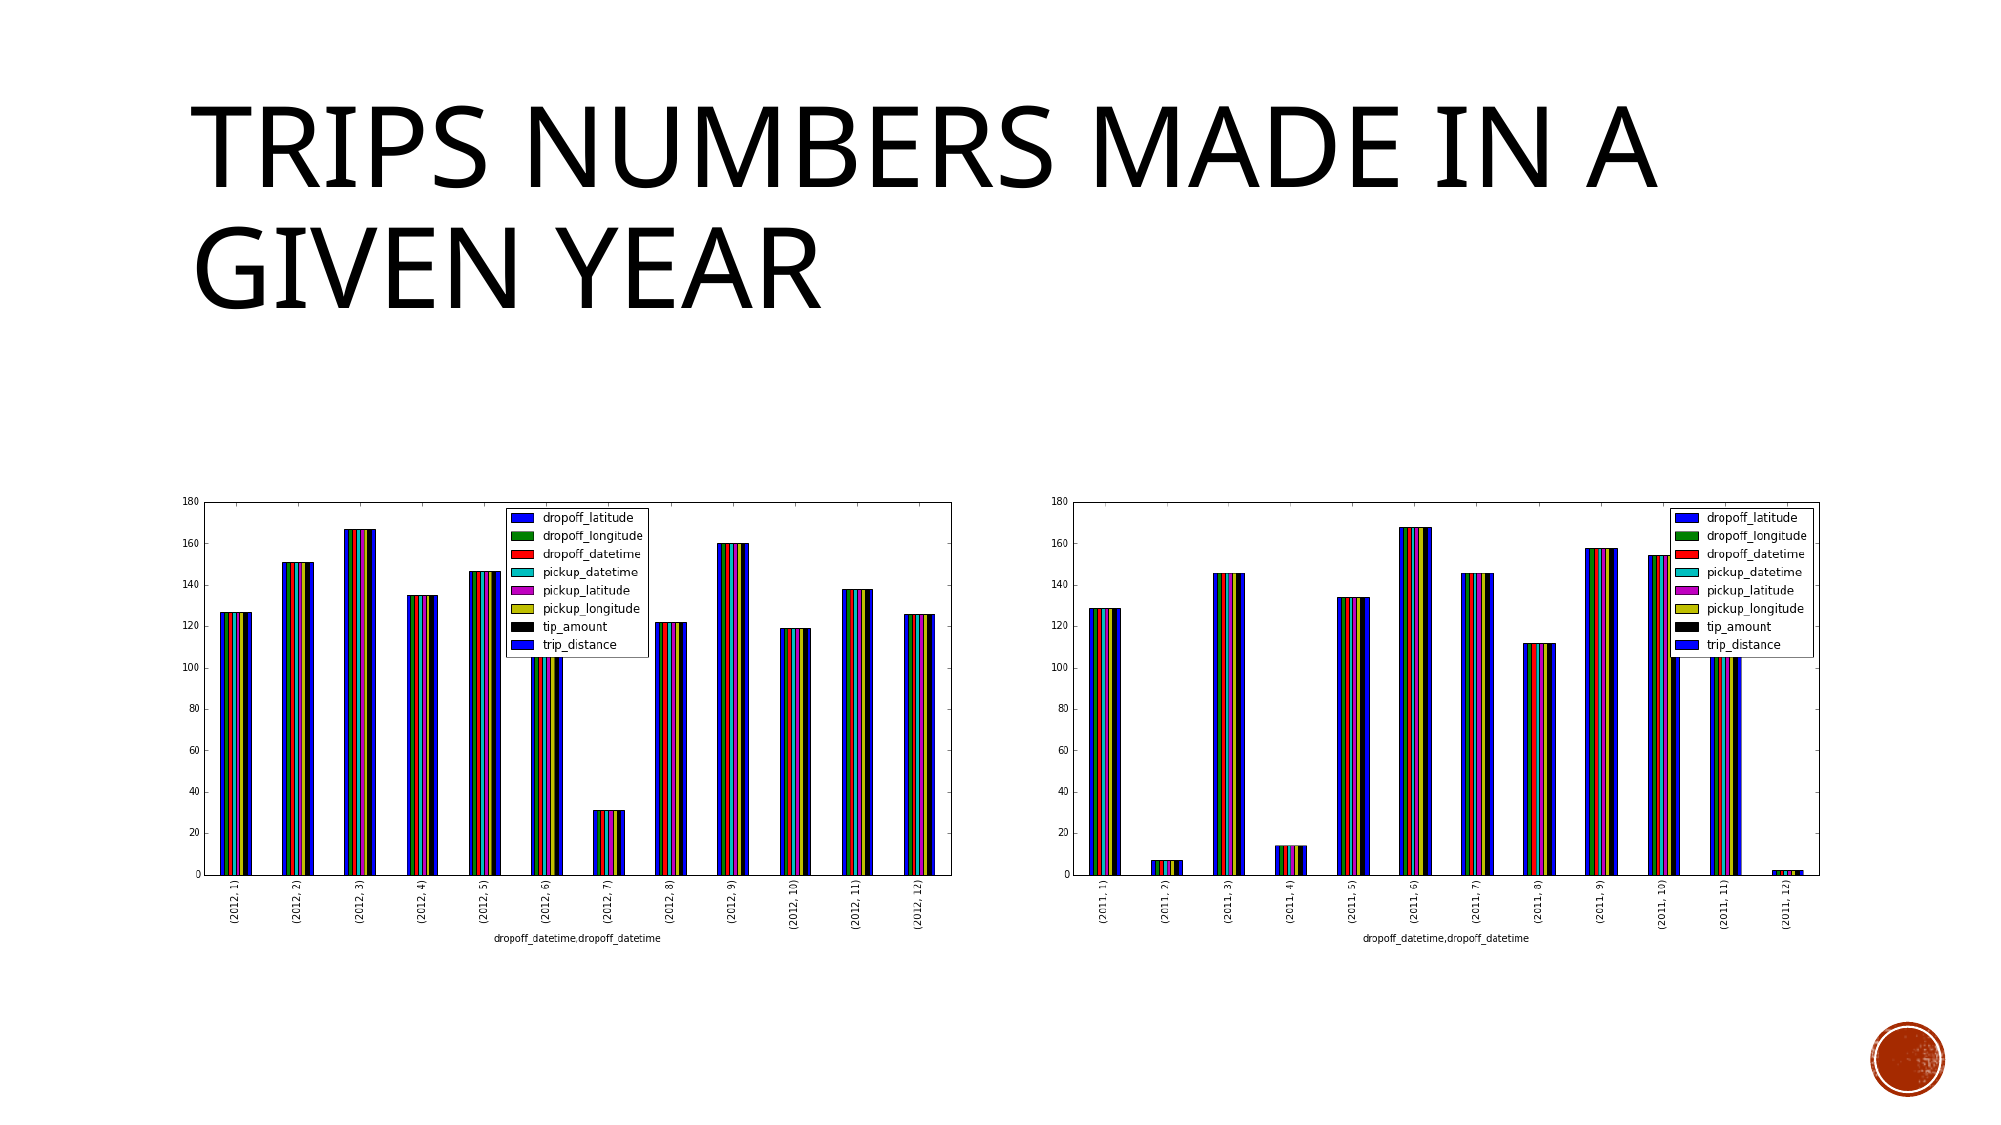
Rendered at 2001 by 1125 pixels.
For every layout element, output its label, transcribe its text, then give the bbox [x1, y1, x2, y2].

title Trips numbers made in a given year [175, 79, 1826, 344]
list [178, 493, 953, 949]
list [1047, 493, 1822, 949]
